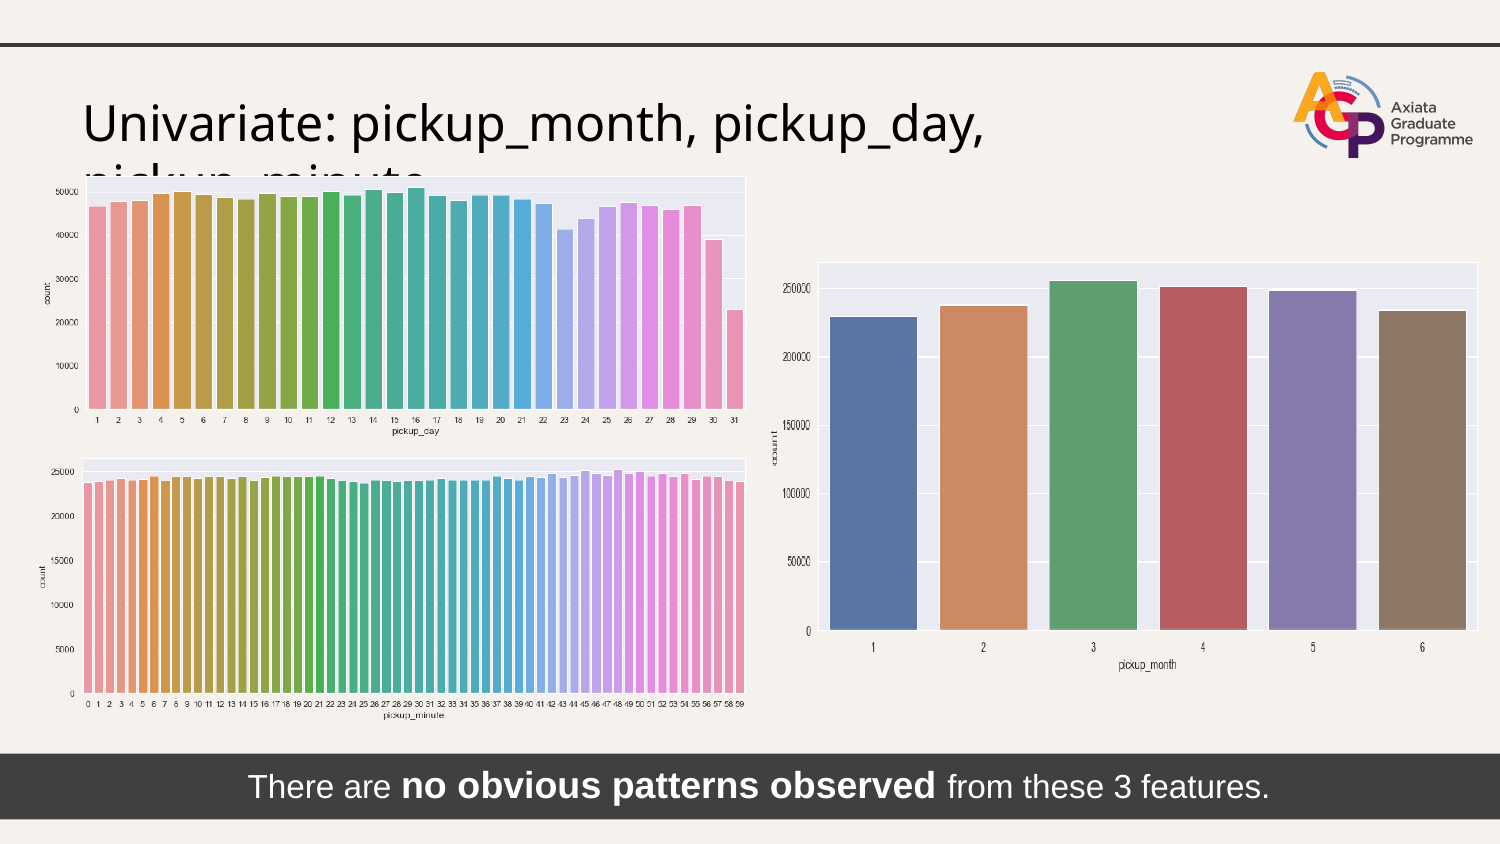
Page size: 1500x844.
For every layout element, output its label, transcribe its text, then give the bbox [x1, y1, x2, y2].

picture [1293, 72, 1473, 158]
picture [765, 243, 1483, 681]
text_box There are no obvious patterns observed from these 3 features. [0, 753, 1500, 820]
picture [33, 170, 751, 725]
title Univariate: pickup_month, pickup_day, pickup_minute [67, 76, 1333, 171]
